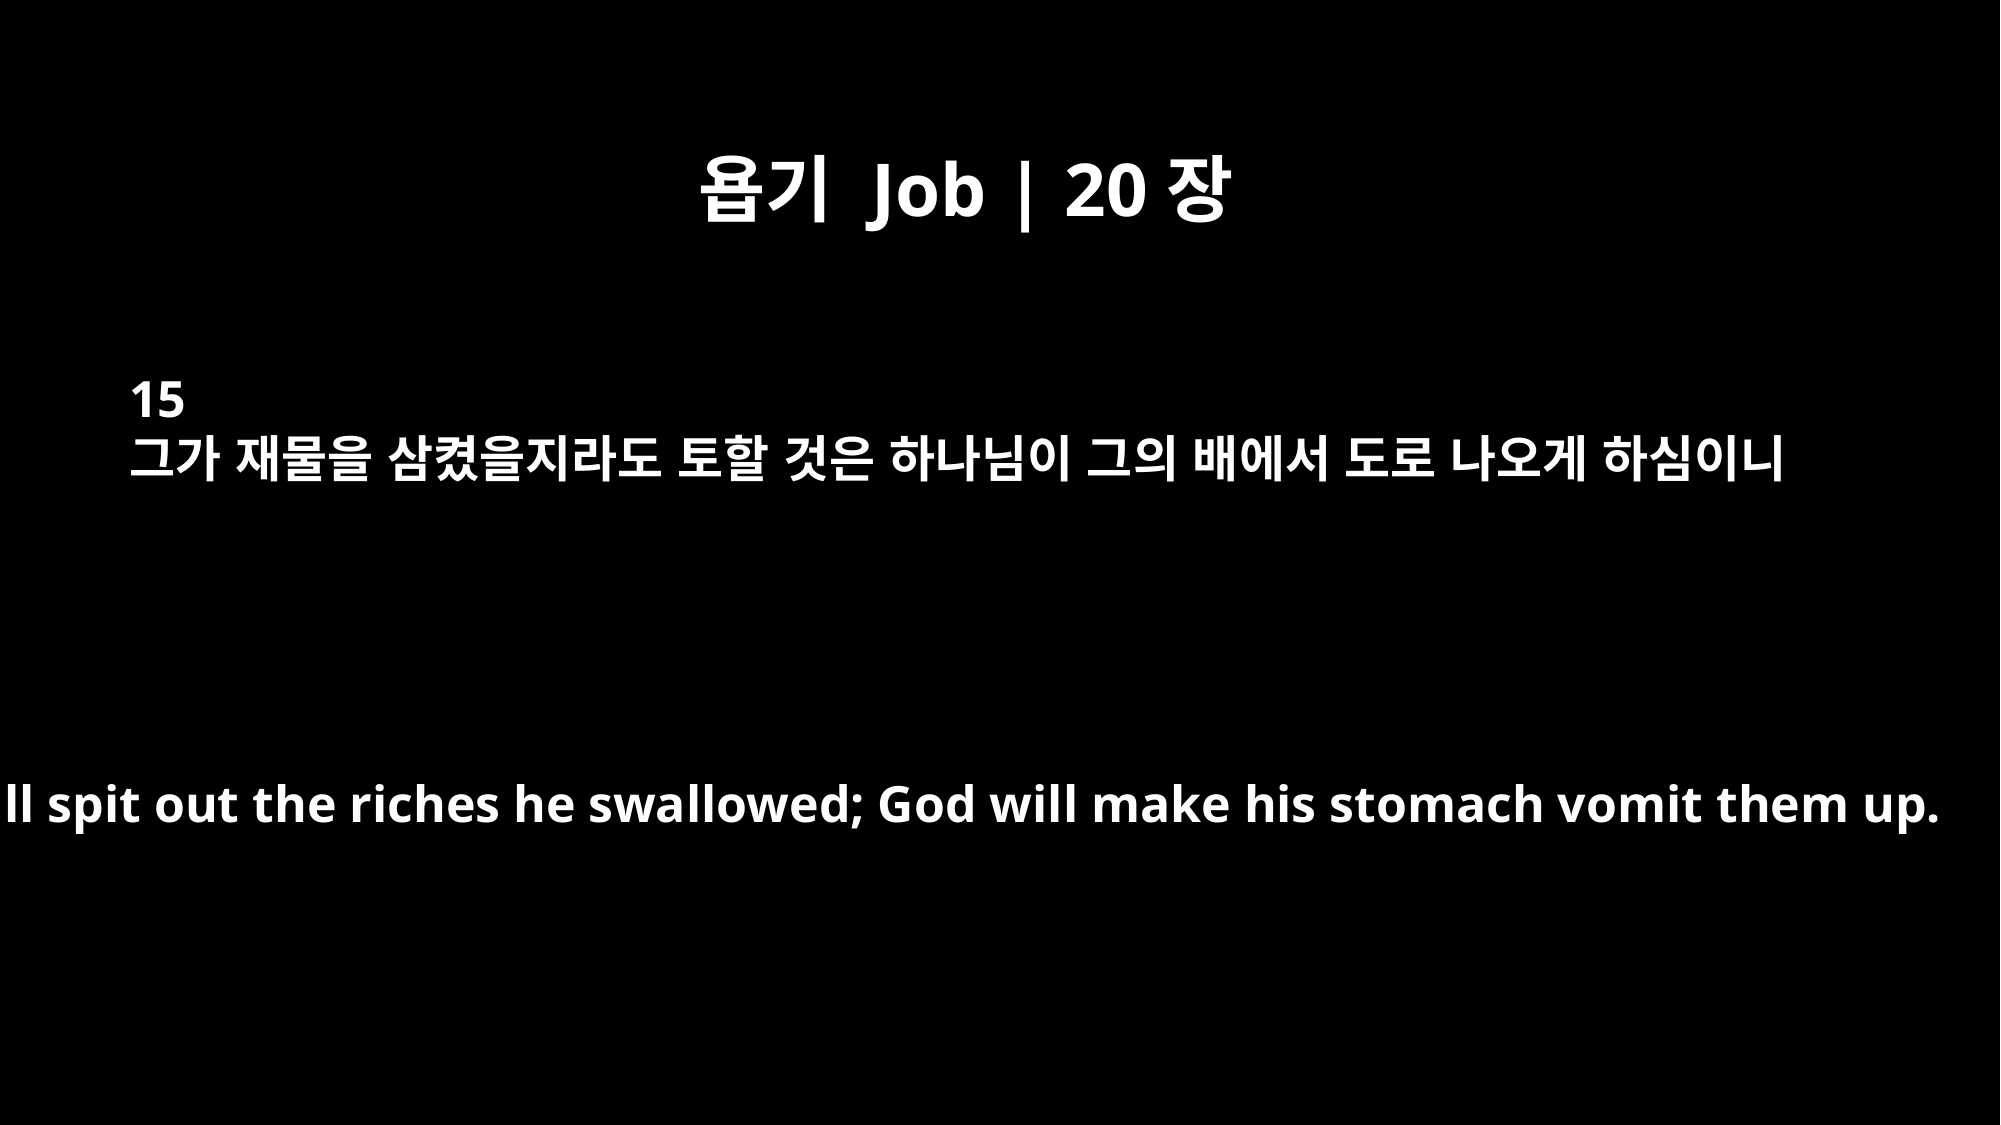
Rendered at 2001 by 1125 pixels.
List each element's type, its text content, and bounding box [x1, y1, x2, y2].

text_box He will spit out the riches he swallowed; God will make his stomach vomit them up. [0, 764, 1957, 840]
text_box 욥기 Job | 20장 [683, 136, 1249, 239]
text_box 15 그가 재물을 삼켰을지라도 토할 것은 하나님이 그의 배에서 도로 나오게 하심이니 [114, 359, 1803, 495]
